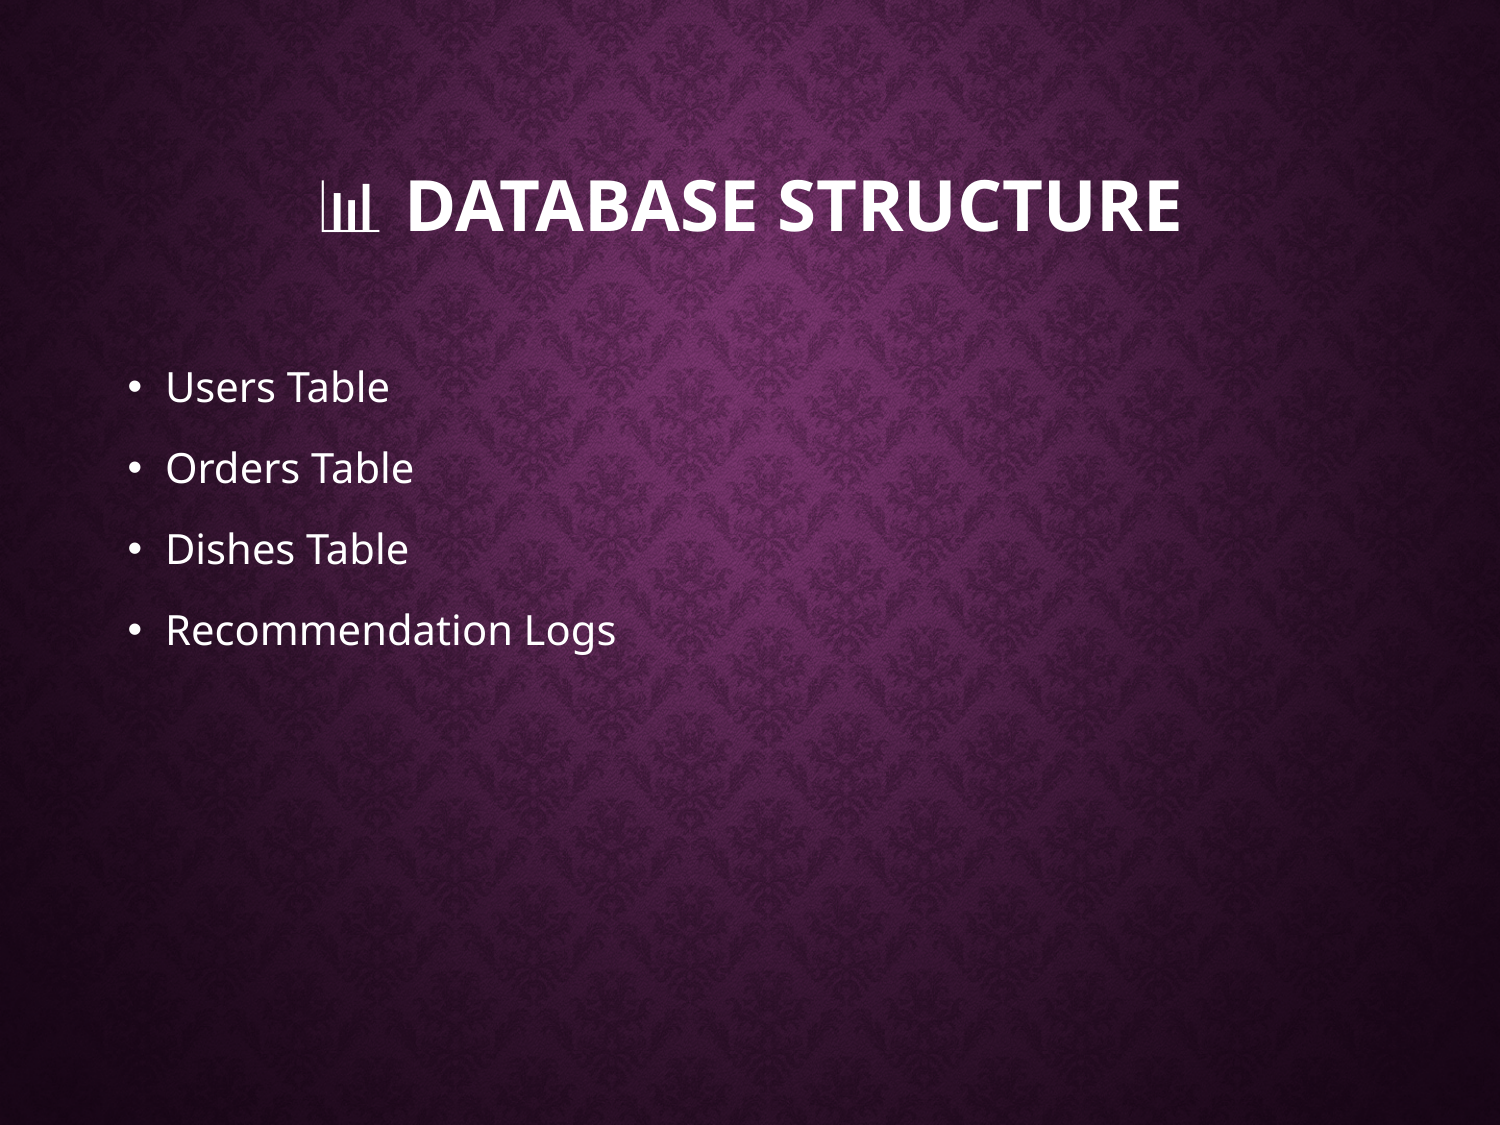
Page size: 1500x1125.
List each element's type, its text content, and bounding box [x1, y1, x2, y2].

list Users Table Orders Table Dishes Table Recommendation Logs [112, 343, 1387, 950]
title 📊 Database Structure [112, 99, 1387, 318]
